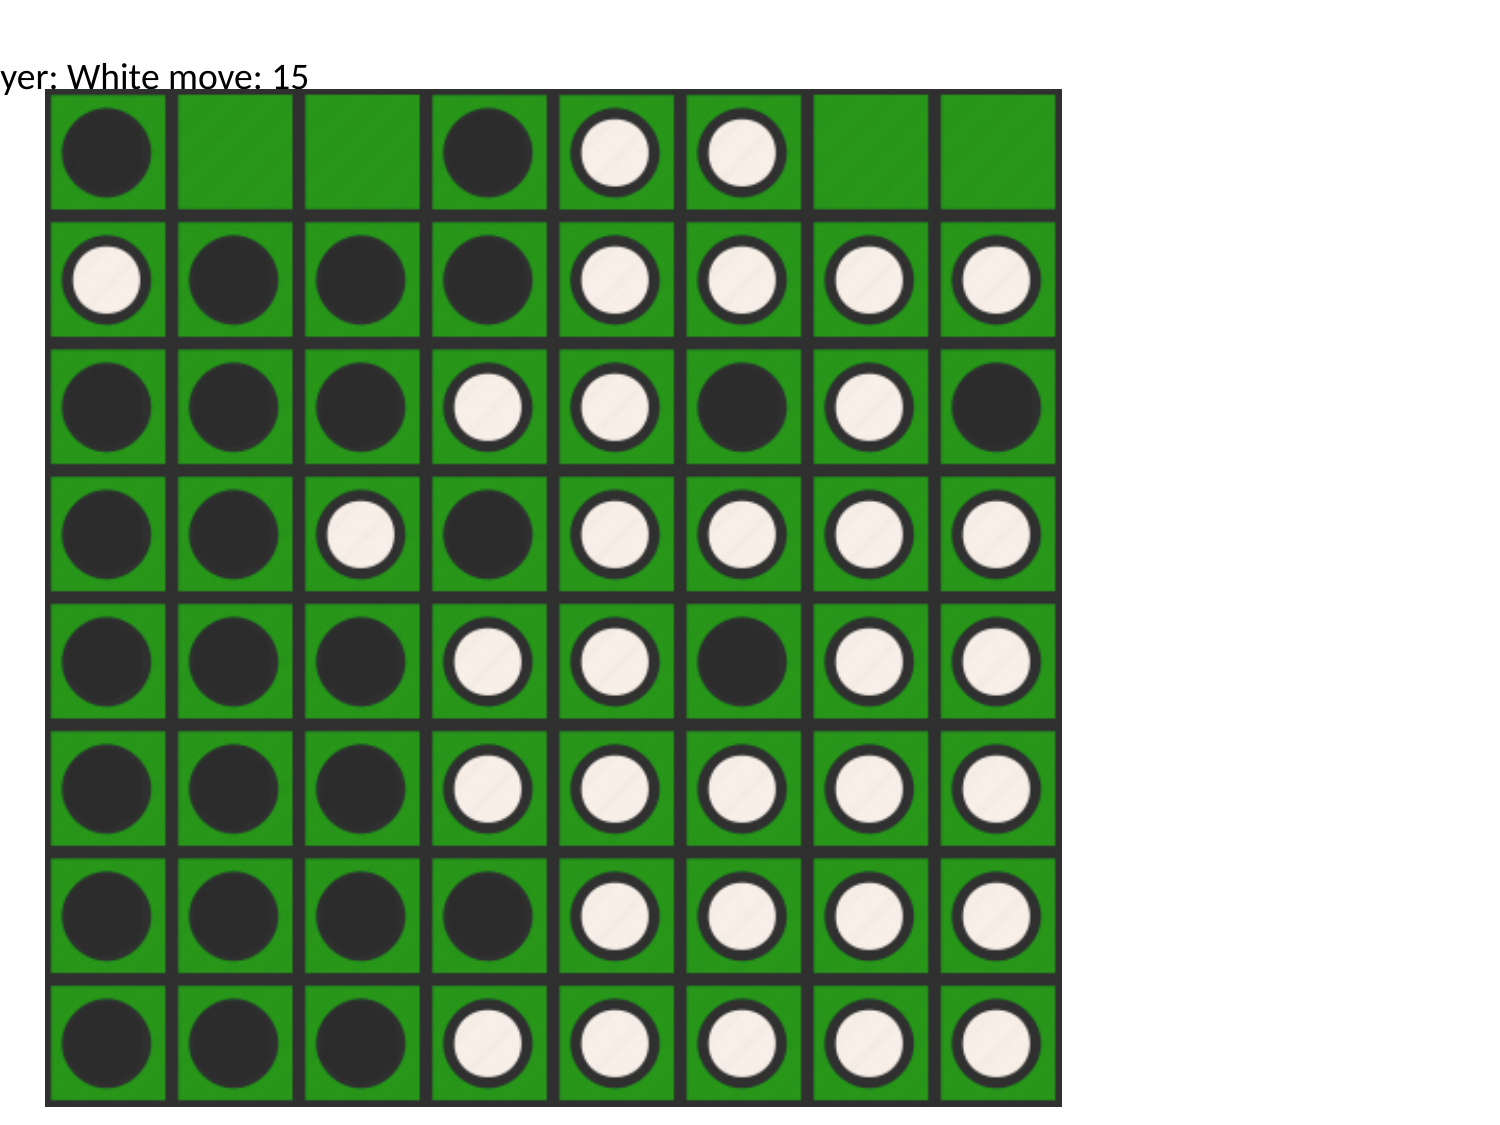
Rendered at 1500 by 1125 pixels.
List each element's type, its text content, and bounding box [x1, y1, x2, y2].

text_box turn: 56 player: White move: 15 [0, 44, 325, 105]
picture [44, 89, 1062, 1107]
